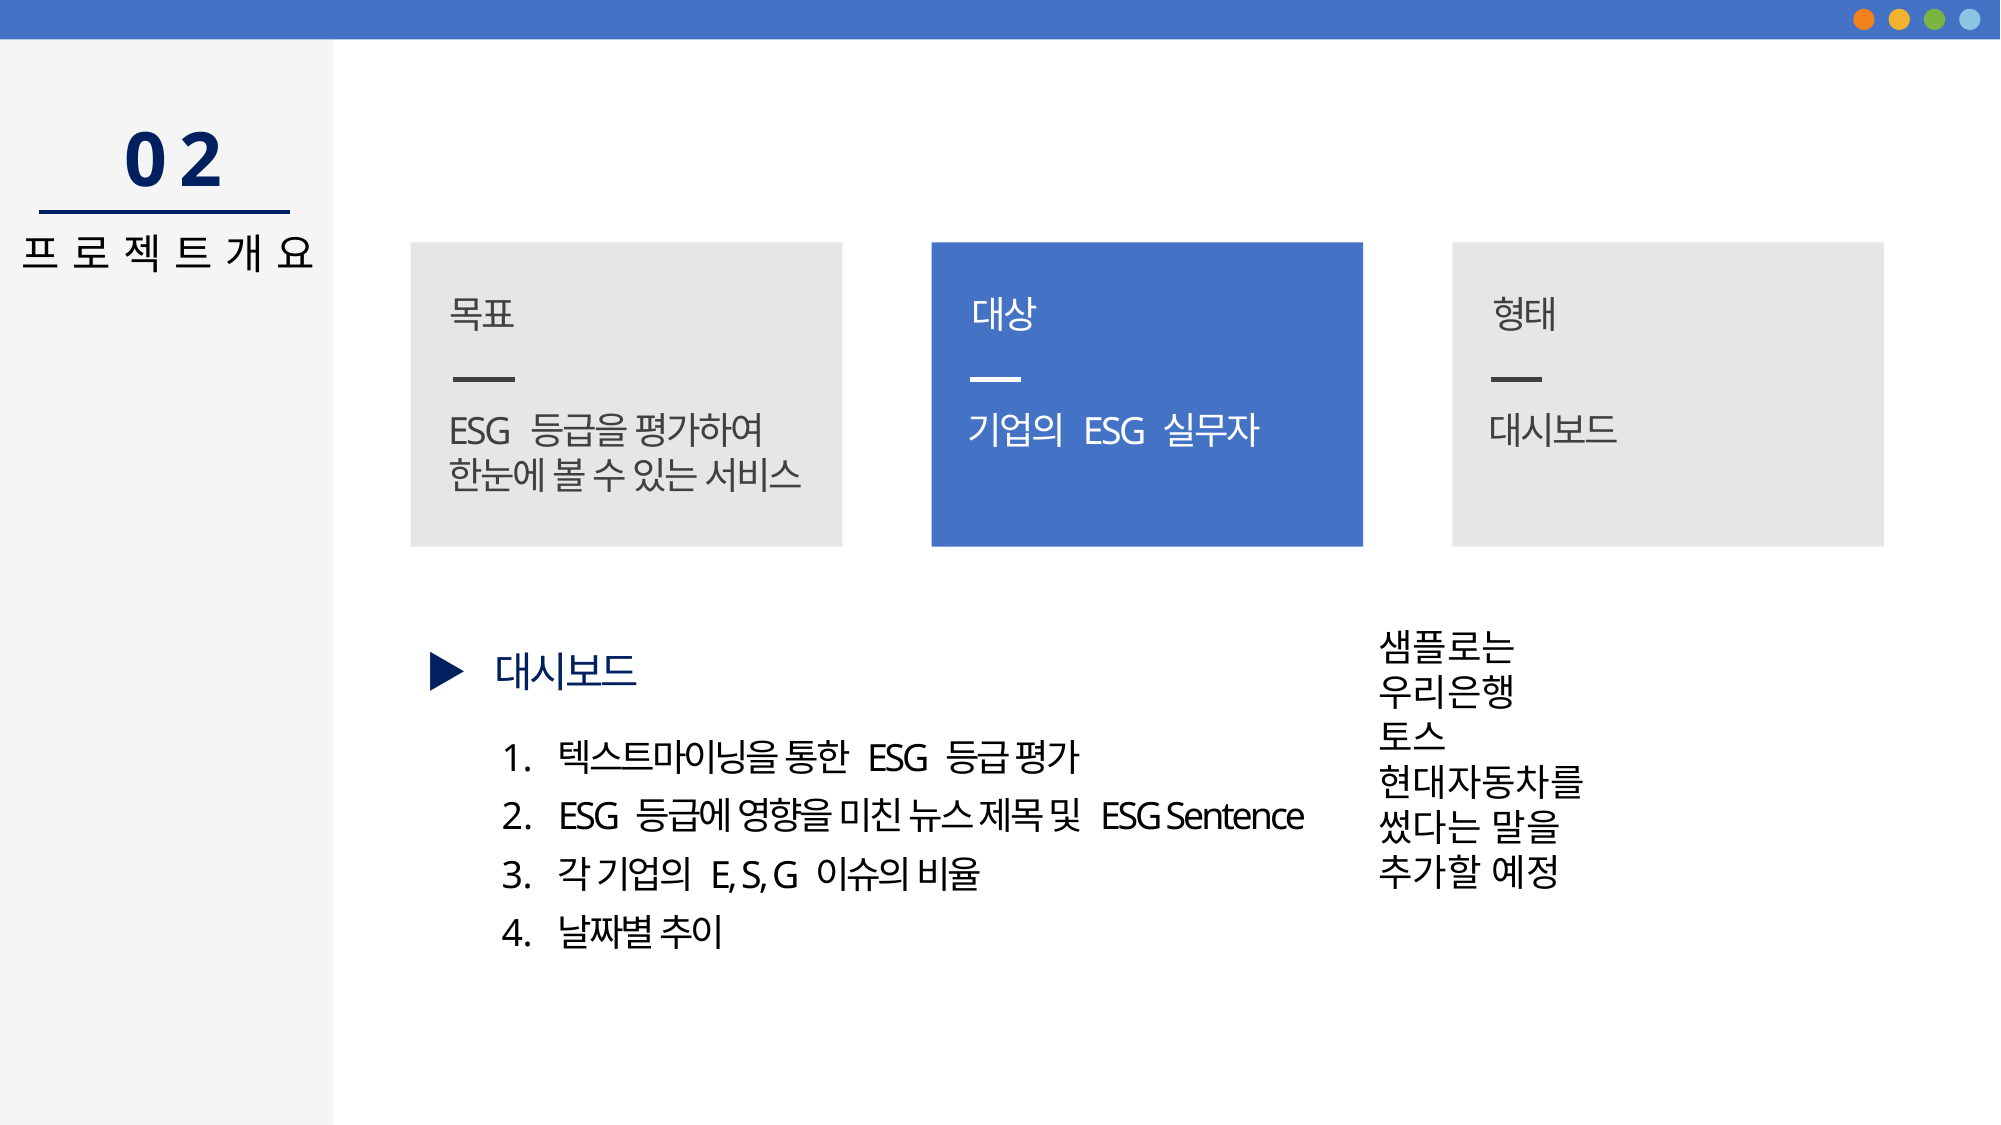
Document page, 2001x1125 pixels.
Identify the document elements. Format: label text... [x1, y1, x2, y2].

text_box ESG 등급을 평가하여 한눈에 볼 수 있는 서비스 [433, 399, 910, 505]
text_box 샘플로는 우리은행 토스 현대자동차를 썼다는 말을 추가할 예정 [1363, 616, 1719, 902]
text_box 텍스트마이닝을 통한 ESG 등급 평가 ESG 등급에 영향을 미친 뉴스 제목 및 ESG Sentence 각 기업의 E, S, G 이슈의 비율 날짜별 추이 [484, 711, 1568, 964]
text_box 02 [109, 104, 238, 209]
text_box [410, 241, 843, 548]
text_box [0, 0, 2000, 40]
text_box [0, 40, 334, 1125]
text_box 목표 [434, 283, 810, 343]
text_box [1853, 8, 1981, 30]
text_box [1452, 242, 1885, 547]
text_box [931, 242, 1364, 547]
text_box 프로젝트개요 [7, 220, 331, 286]
text_box ▶ 대시보드 [410, 638, 1363, 704]
